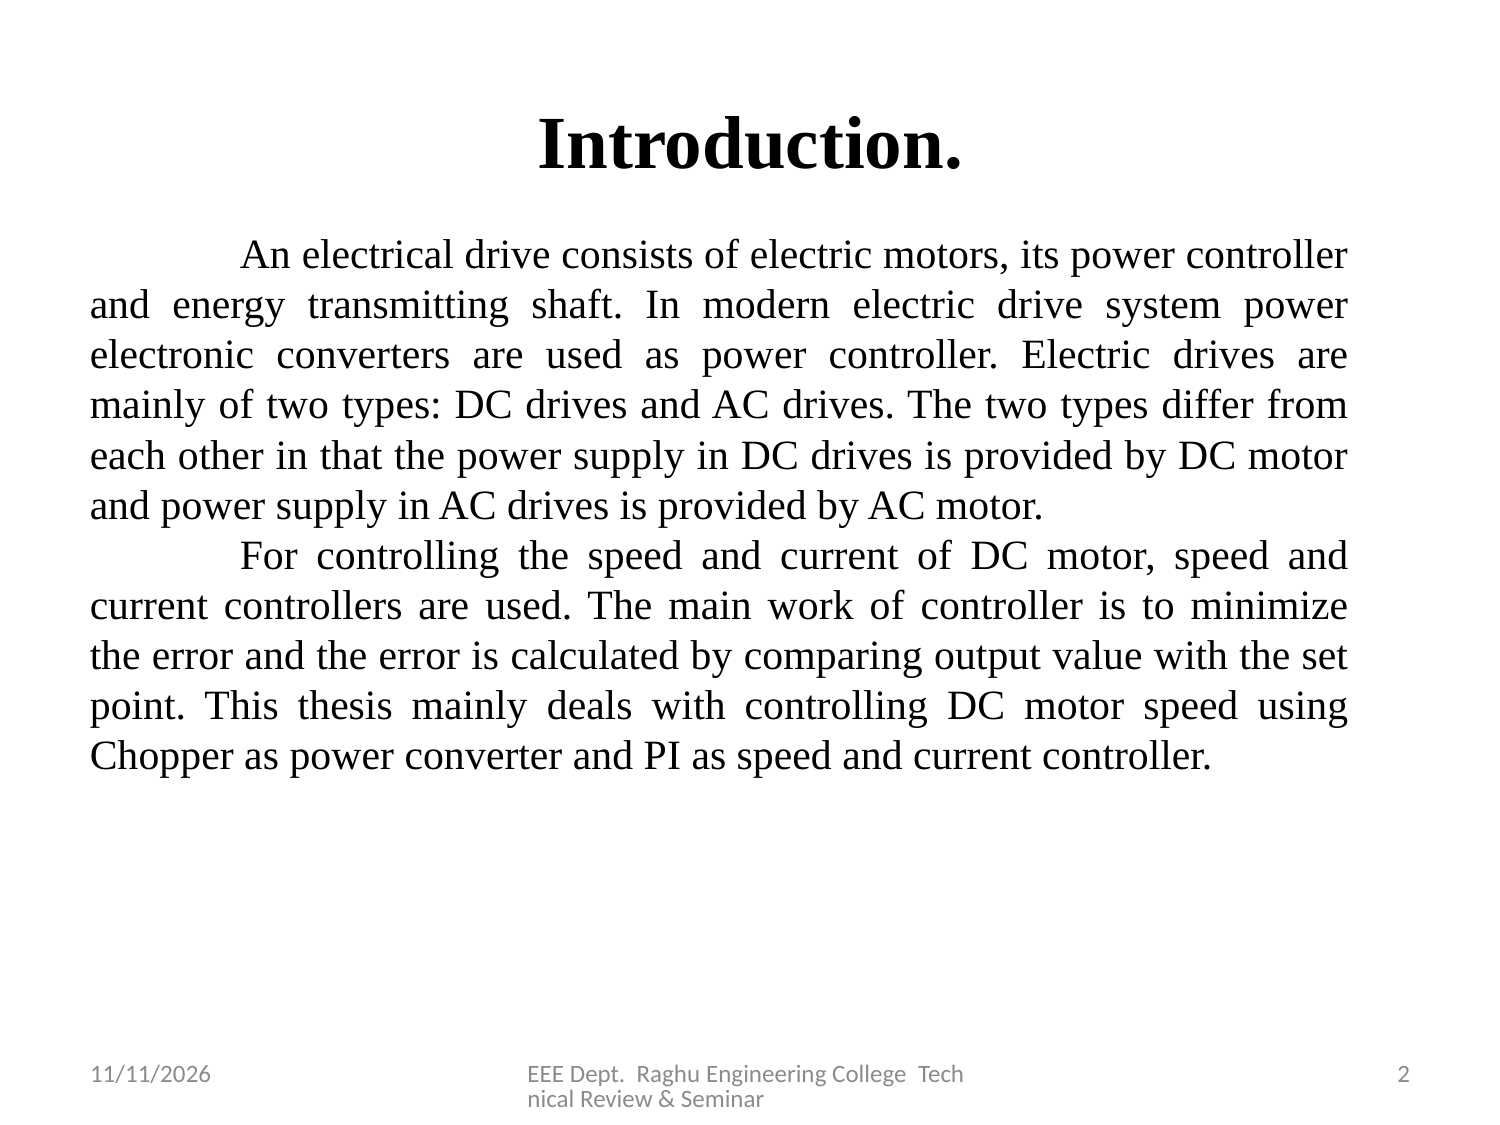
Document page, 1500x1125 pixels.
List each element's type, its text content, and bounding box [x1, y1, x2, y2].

title Introduction. [75, 45, 1425, 233]
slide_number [75, 1042, 425, 1103]
text_box An electrical drive consists of electric motors, its power controller and energy transmitting shaft. In modern electric drive system power electronic converters are used as power controller. Electric drives are mainly of two types: DC drives and AC drives. The two types differ from each other in that the power supply in DC drives is provided by DC motor and power supply in AC drives is provided by AC motor. For controlling the speed and current of DC motor, speed and current controllers are used. The main work of controller is to minimize the error and the error is calculated by comparing output value with the set point. This thesis mainly deals with controlling DC motor speed using Chopper as power converter and PI as speed and current controller. [75, 219, 1365, 785]
footer EEE Dept. Raghu Engineering College Technical Review & Seminar [512, 1042, 988, 1103]
slide_number 2 [1074, 1042, 1425, 1103]
